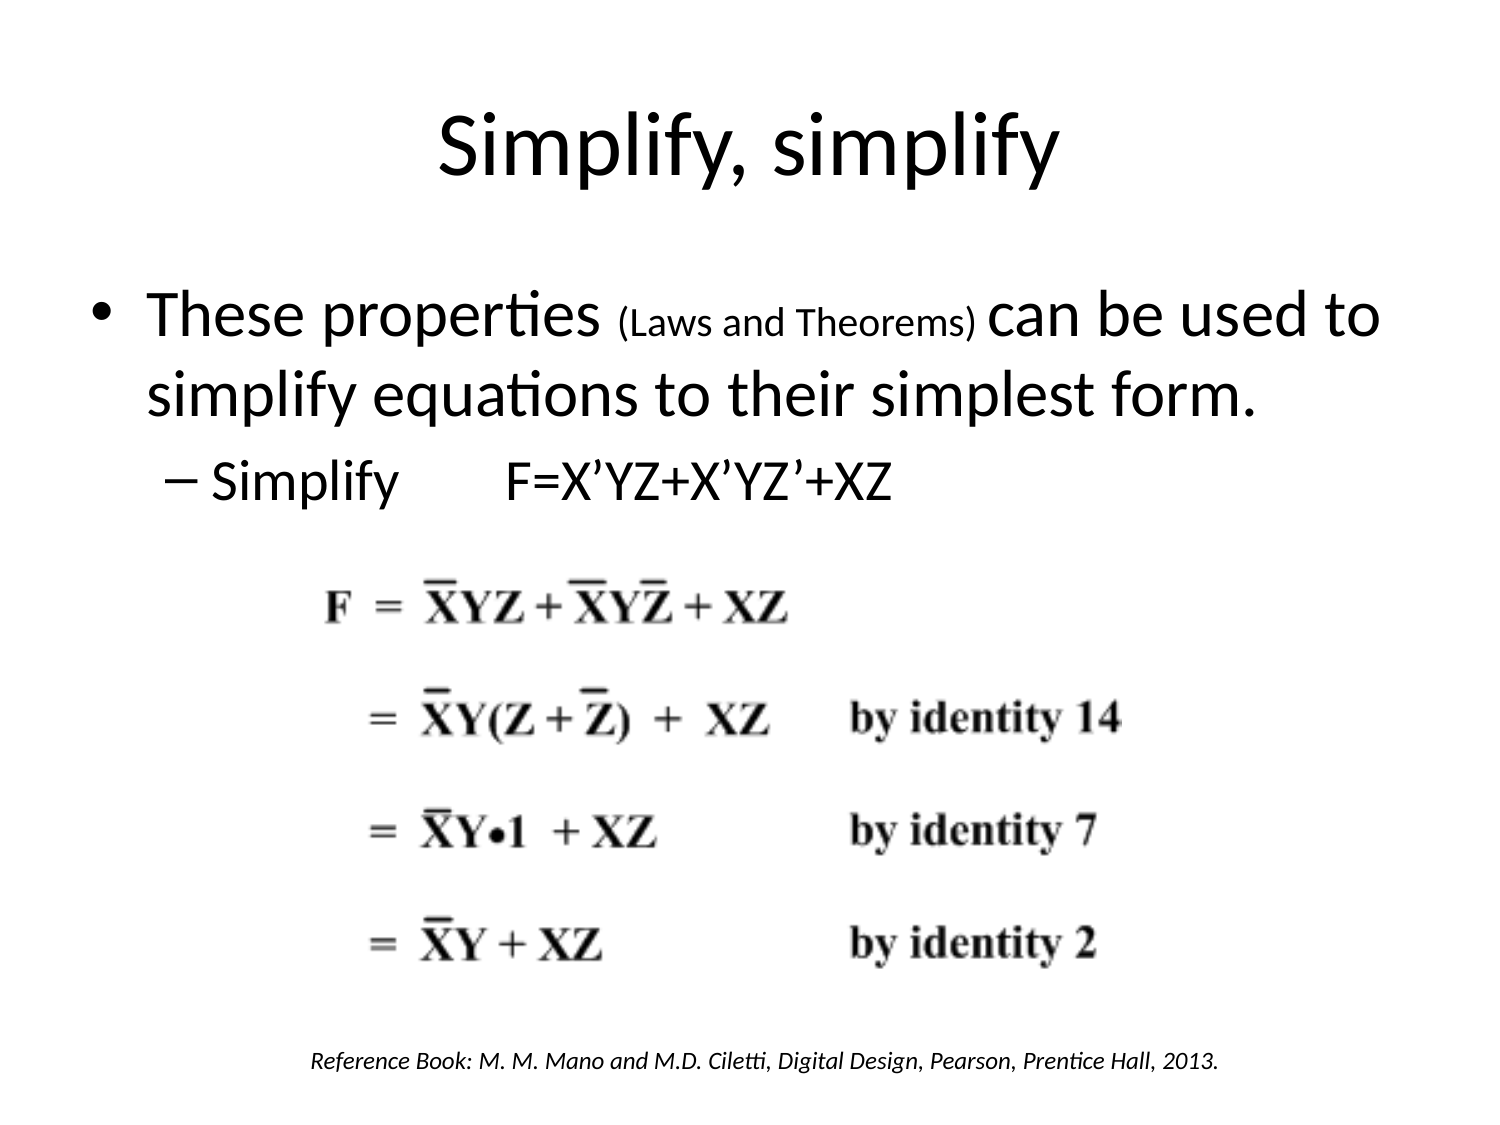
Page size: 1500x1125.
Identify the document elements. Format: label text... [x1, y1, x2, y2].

picture [324, 574, 1123, 974]
text_box Reference Book: M. M. Mano and M.D. Ciletti, Digital Design, Pearson, Prentice Hall, 2013. [62, 1037, 1475, 1083]
list These properties (Laws and Theorems) can be used to simplify equations to their simplest form. Simplify F=X’YZ+X’YZ’+XZ [75, 262, 1425, 1005]
title Simplify, simplify [75, 45, 1425, 233]
